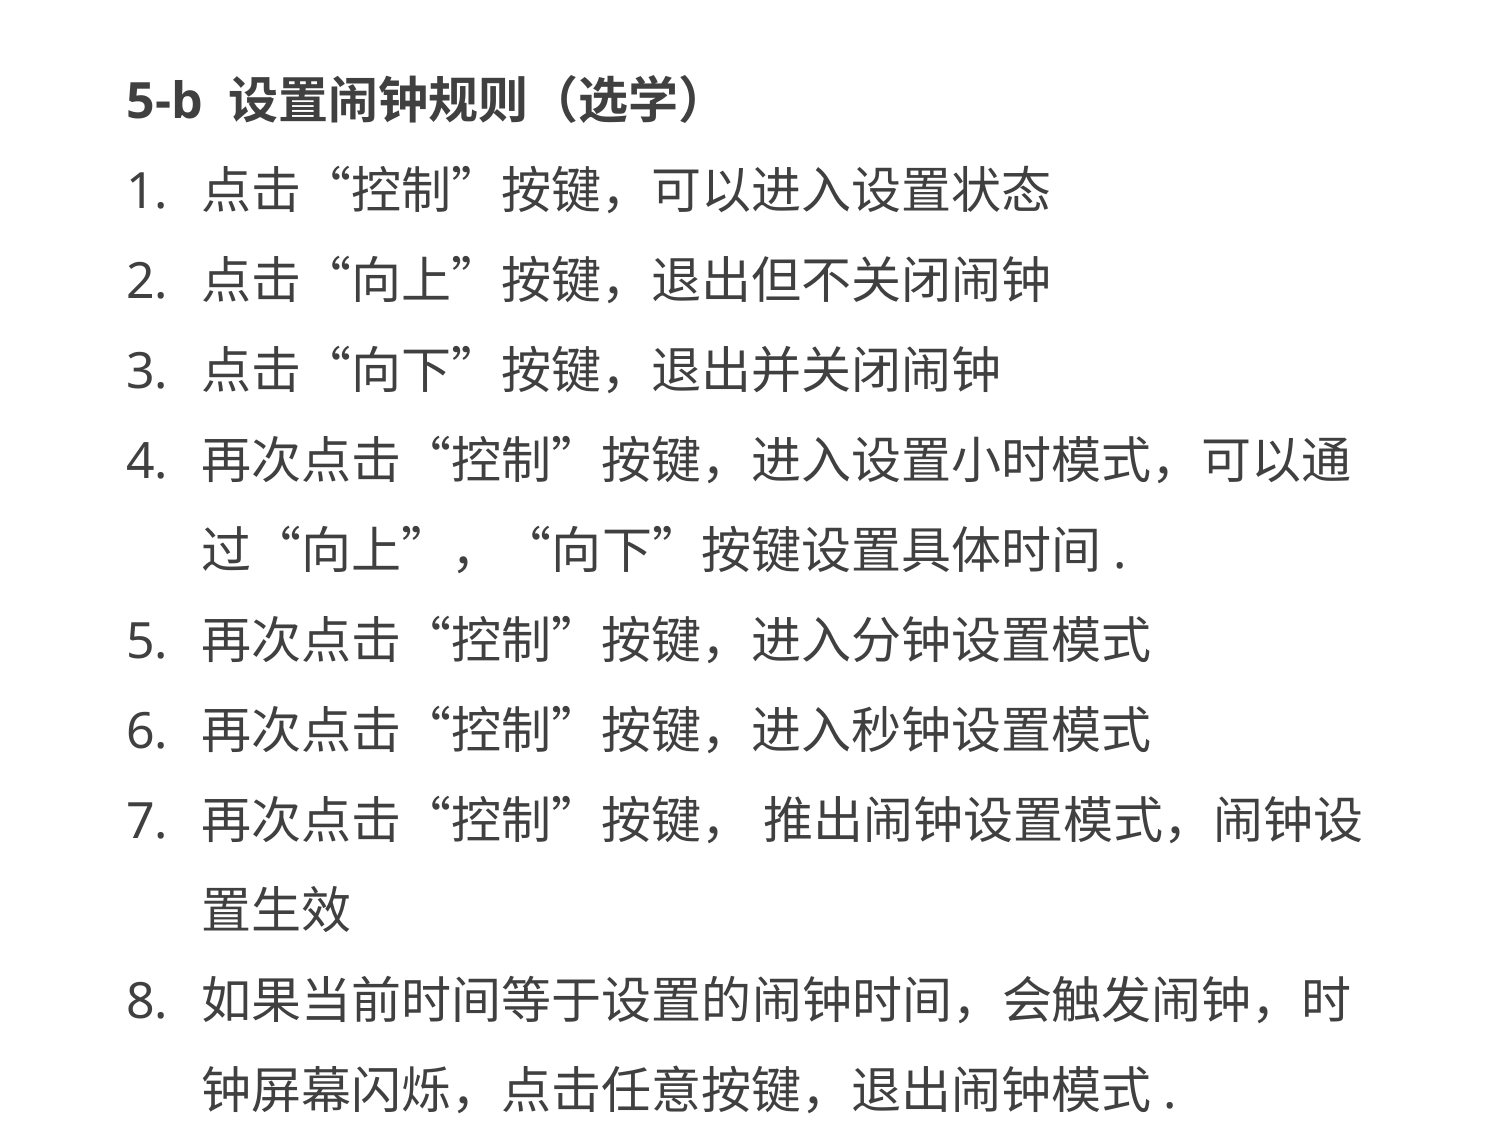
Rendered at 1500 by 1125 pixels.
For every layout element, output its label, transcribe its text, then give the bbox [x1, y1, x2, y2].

text_box 5-b 设置闹钟规则（选学） 点击“控制”按键，可以进入设置状态 点击“向上”按键，退出但不关闭闹钟 点击“向下”按键，退出并关闭闹钟 再次点击“控制”按键，进入设置小时模式，可以通过“向上”，“向下”按键设置具体时间. 再次点击“控制”按键，进入分钟设置模式 再次点击“控制”按键，进入秒钟设置模式 再次点击“控制”按键， 推出闹钟设置模式，闹钟设置生效 如果当前时间等于设置的闹钟时间，会触发闹钟，时钟屏幕闪烁，点击任意按键，退出闹钟模式. [112, 30, 1388, 1125]
